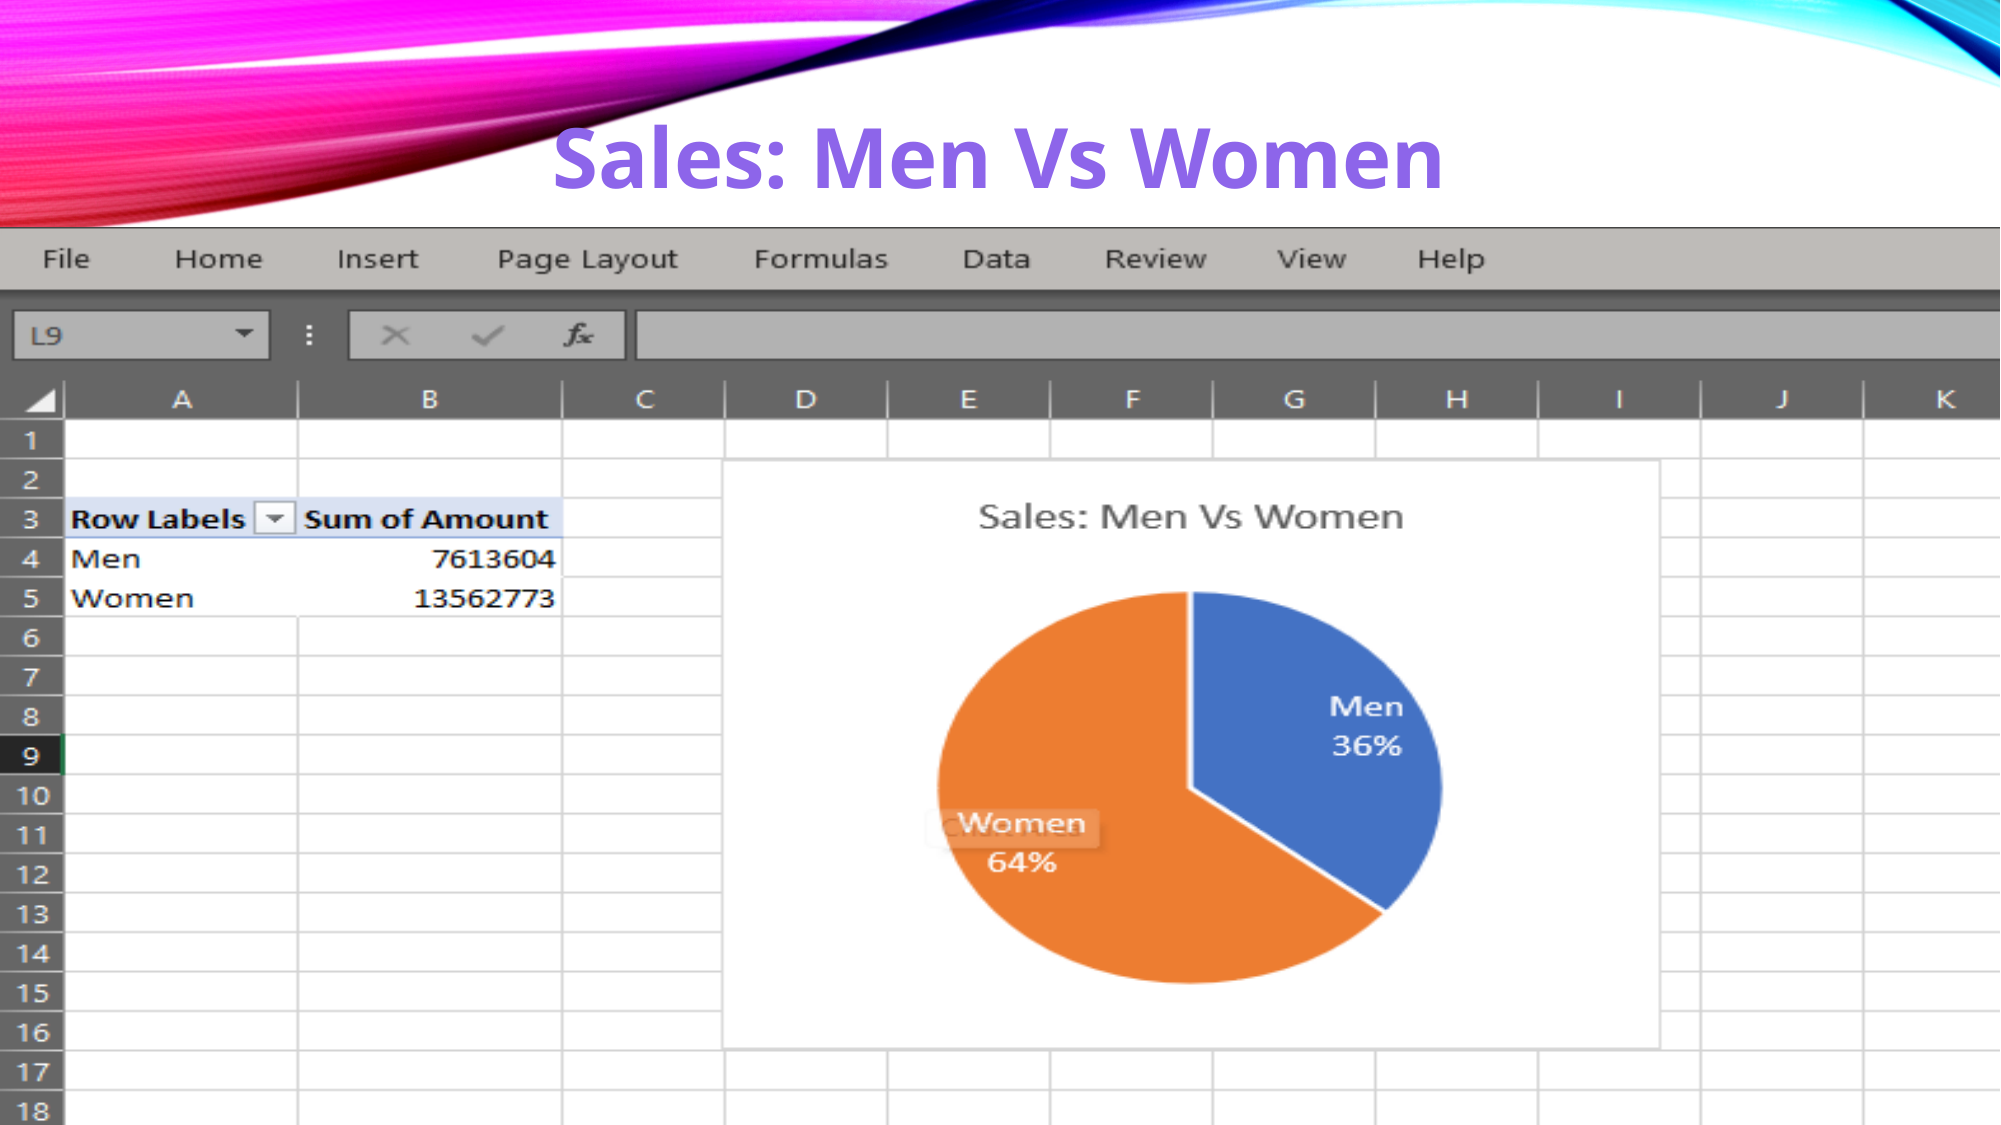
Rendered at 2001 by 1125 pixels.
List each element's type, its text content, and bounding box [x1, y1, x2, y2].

picture [0, 0, 2000, 1125]
title Sales: Men Vs Women [174, 95, 1825, 226]
picture [1890, 0, 2000, 75]
picture [1910, 0, 2000, 45]
